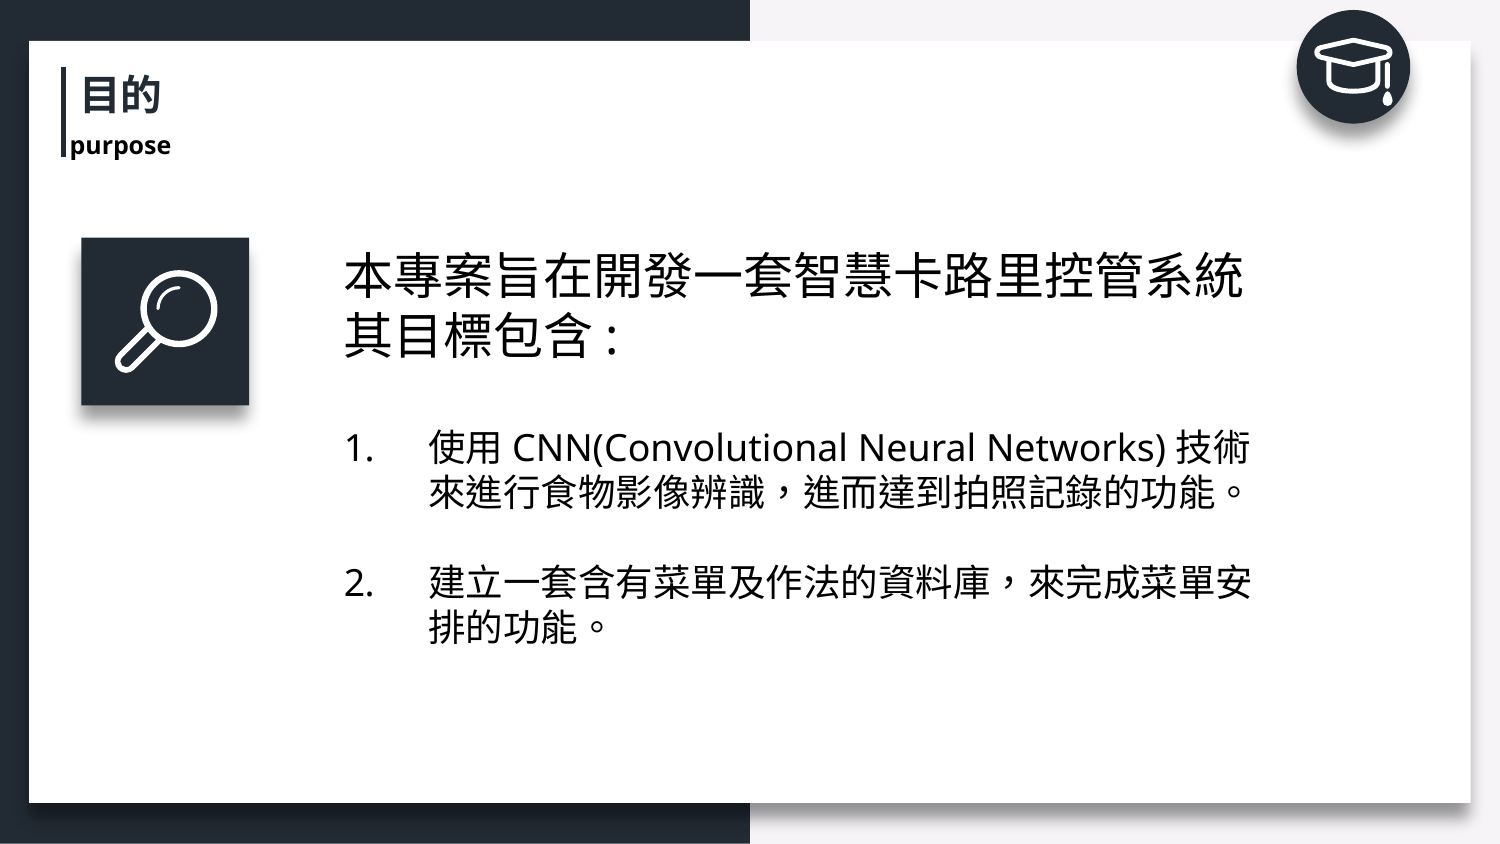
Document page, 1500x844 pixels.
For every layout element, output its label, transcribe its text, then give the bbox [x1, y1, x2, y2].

text_box purpose [54, 121, 187, 167]
text_box [80, 237, 250, 406]
text_box 本專案旨在開發一套智慧卡路里控管系統其目標包含: 使用CNN(Convolutional Neural Networks)技術來進行食物影像辨識，進而達到拍照記錄的功能。 建立一套含有菜單及作法的資料庫，來完成菜單安排的功能。 [328, 236, 1293, 657]
text_box 目的 [64, 61, 178, 121]
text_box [114, 270, 218, 373]
